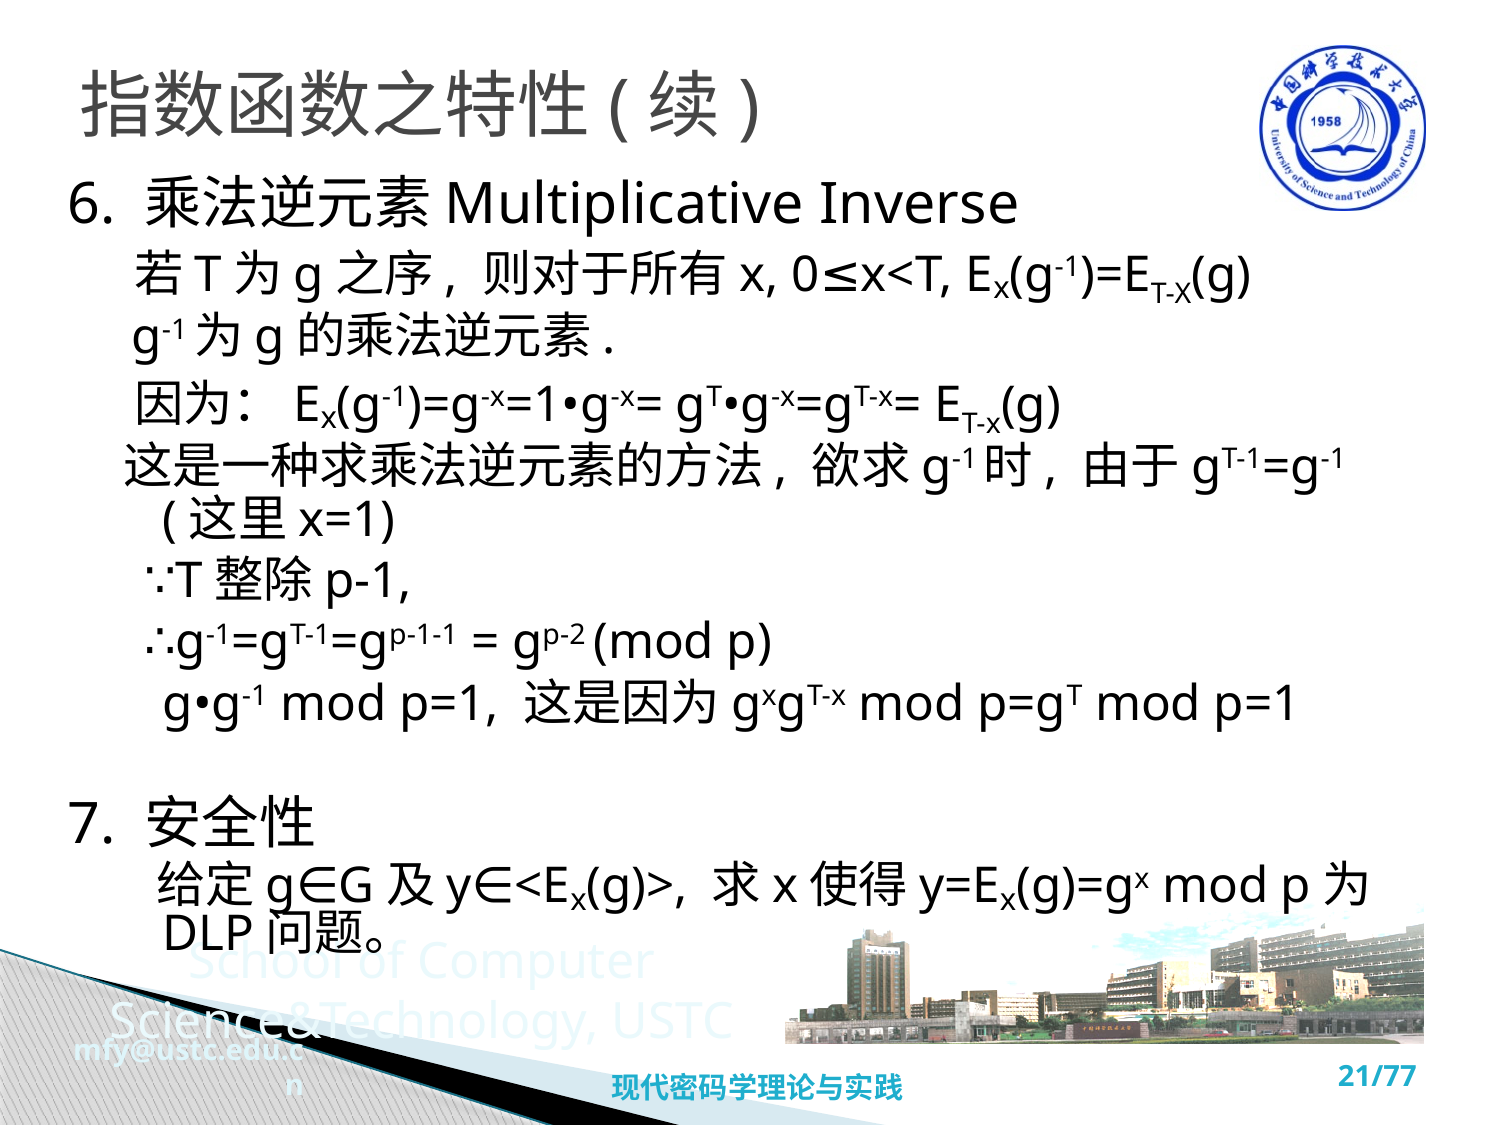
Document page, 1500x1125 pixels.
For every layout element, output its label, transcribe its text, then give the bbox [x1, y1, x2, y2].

title 单向函数及其交换性 [785, 855, 1424, 1044]
title 指数函数之特性(续) [64, 42, 1281, 161]
list 6. 乘法逆元素Multiplicative Inverse 若T为g之序, 则对于所有x, 0≤x<T, Ex(g-1)=ET-X(g) g-1为g的乘法逆元素. 因为：Ex(g-1)=g-x=1•g-x= gT•g-x=gT-x= ET-x(g) 这是一种求乘法逆元素的方法, 欲求g-1时, 由于gT-1=g-1 (这里x=1) ∵T整除p-1, ∴g-1=gT-1=gp-1-1 = gp-2 (mod p) g•g-1 mod p=1, 这是因为gxgT-x mod p=gT mod p=1 7. 安全性 给定g∈G及y∈<Ex(g)>, 求x使得y=Ex(g)=gx mod p为DLP问题。 [53, 172, 1388, 977]
picture [1259, 45, 1426, 211]
